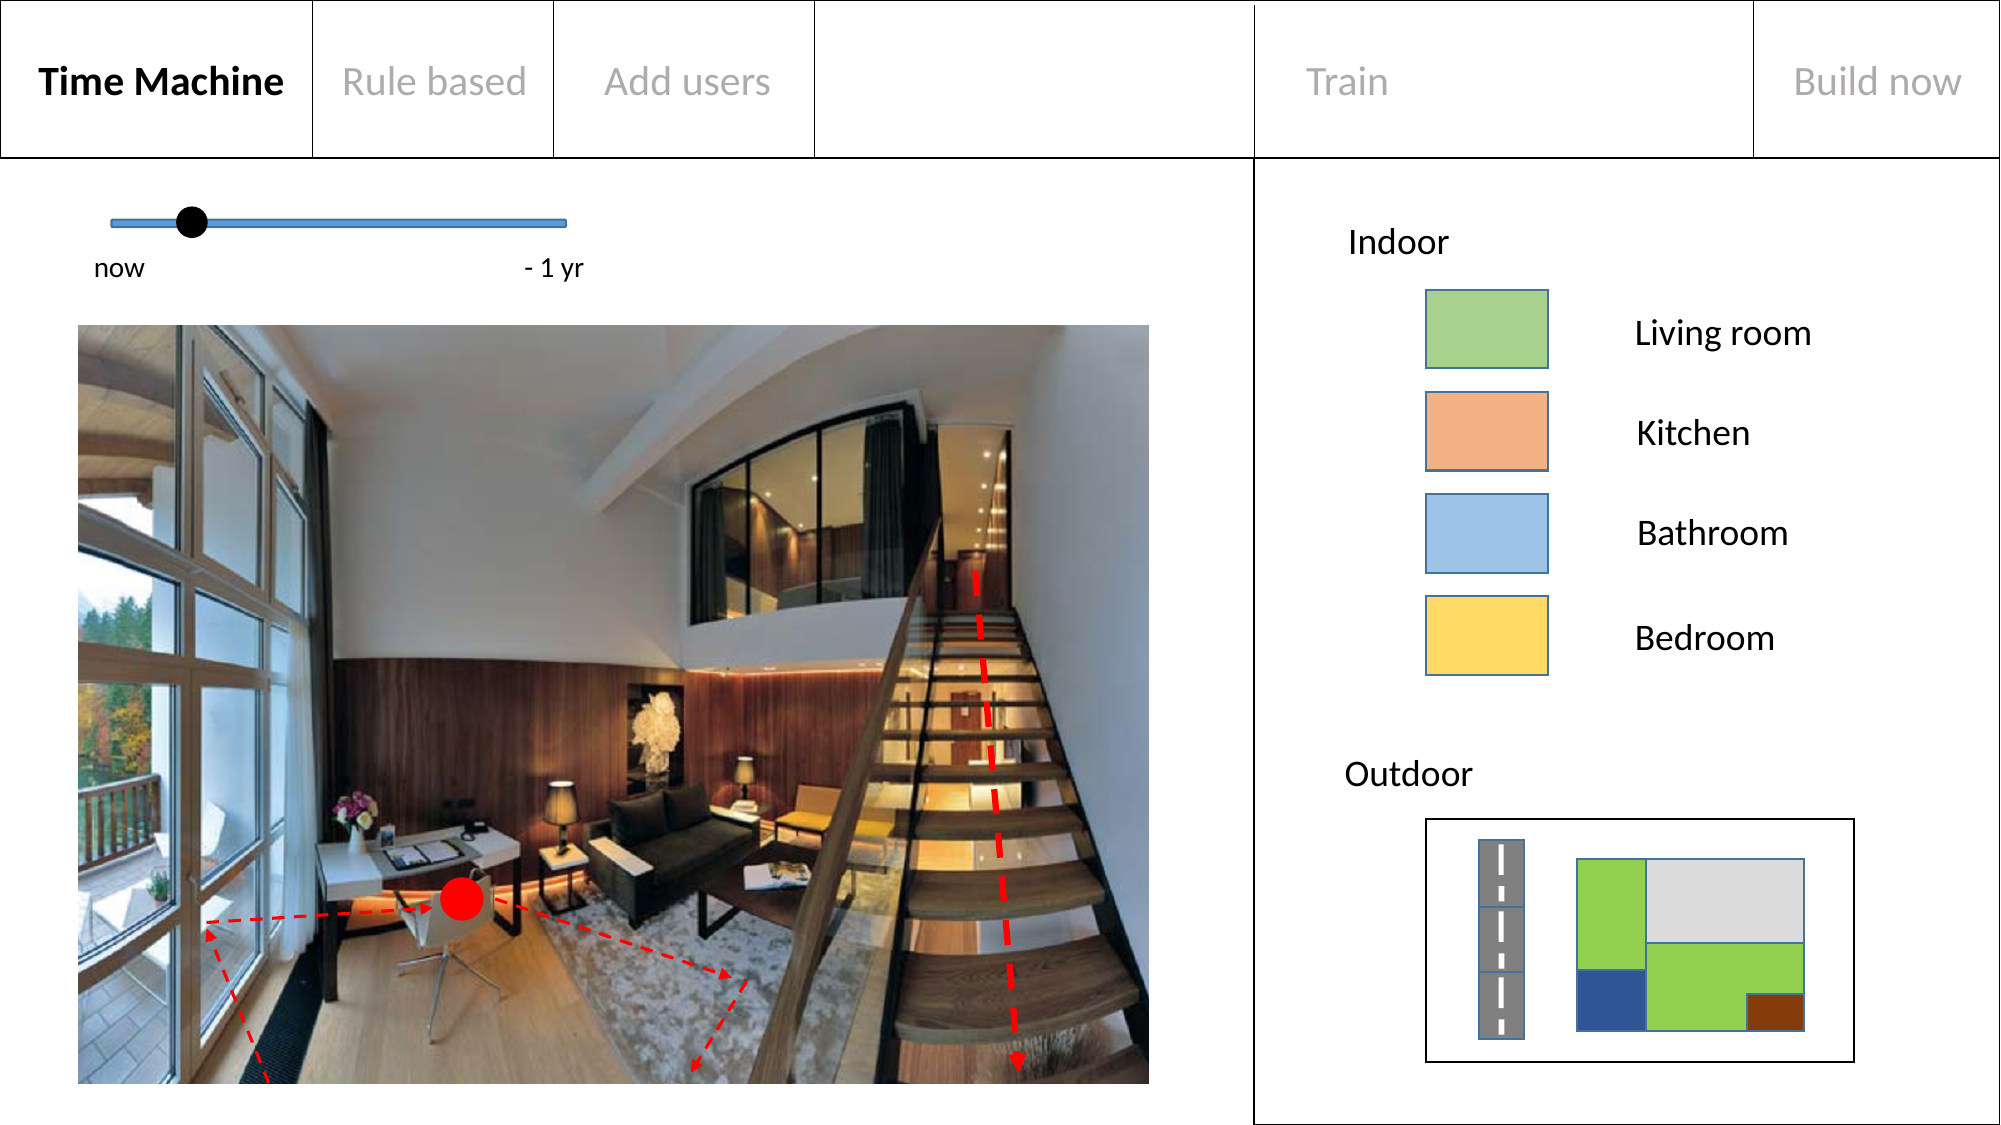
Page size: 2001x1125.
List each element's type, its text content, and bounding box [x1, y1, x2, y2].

text_box Bathroom [1622, 500, 1805, 561]
text_box Indoor [1333, 210, 1465, 270]
text_box [207, 218, 568, 229]
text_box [78, 325, 1149, 1084]
text_box - 1 yr [509, 241, 600, 291]
text_box [176, 206, 208, 239]
text_box [313, 0, 553, 159]
text_box [815, 0, 1753, 159]
text_box [110, 218, 177, 229]
text_box [0, 0, 312, 159]
text_box [1425, 289, 1549, 369]
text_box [1425, 819, 1855, 1063]
text_box Rule based [327, 46, 543, 112]
text_box Add users [589, 46, 786, 112]
text_box Build now [1778, 46, 1978, 112]
text_box [1253, 159, 2000, 1125]
text_box [1425, 391, 1549, 472]
text_box Outdoor [1329, 741, 1489, 802]
text_box Bedroom [1620, 605, 1791, 666]
text_box now [79, 241, 161, 291]
text_box [554, 0, 814, 159]
text_box [1425, 493, 1549, 574]
text_box Time Machine [23, 46, 300, 112]
text_box Train [1291, 46, 1405, 112]
text_box Kitchen [1622, 400, 1766, 461]
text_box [1425, 596, 1548, 676]
text_box [1754, 0, 2000, 159]
text_box Living room [1620, 300, 1828, 361]
